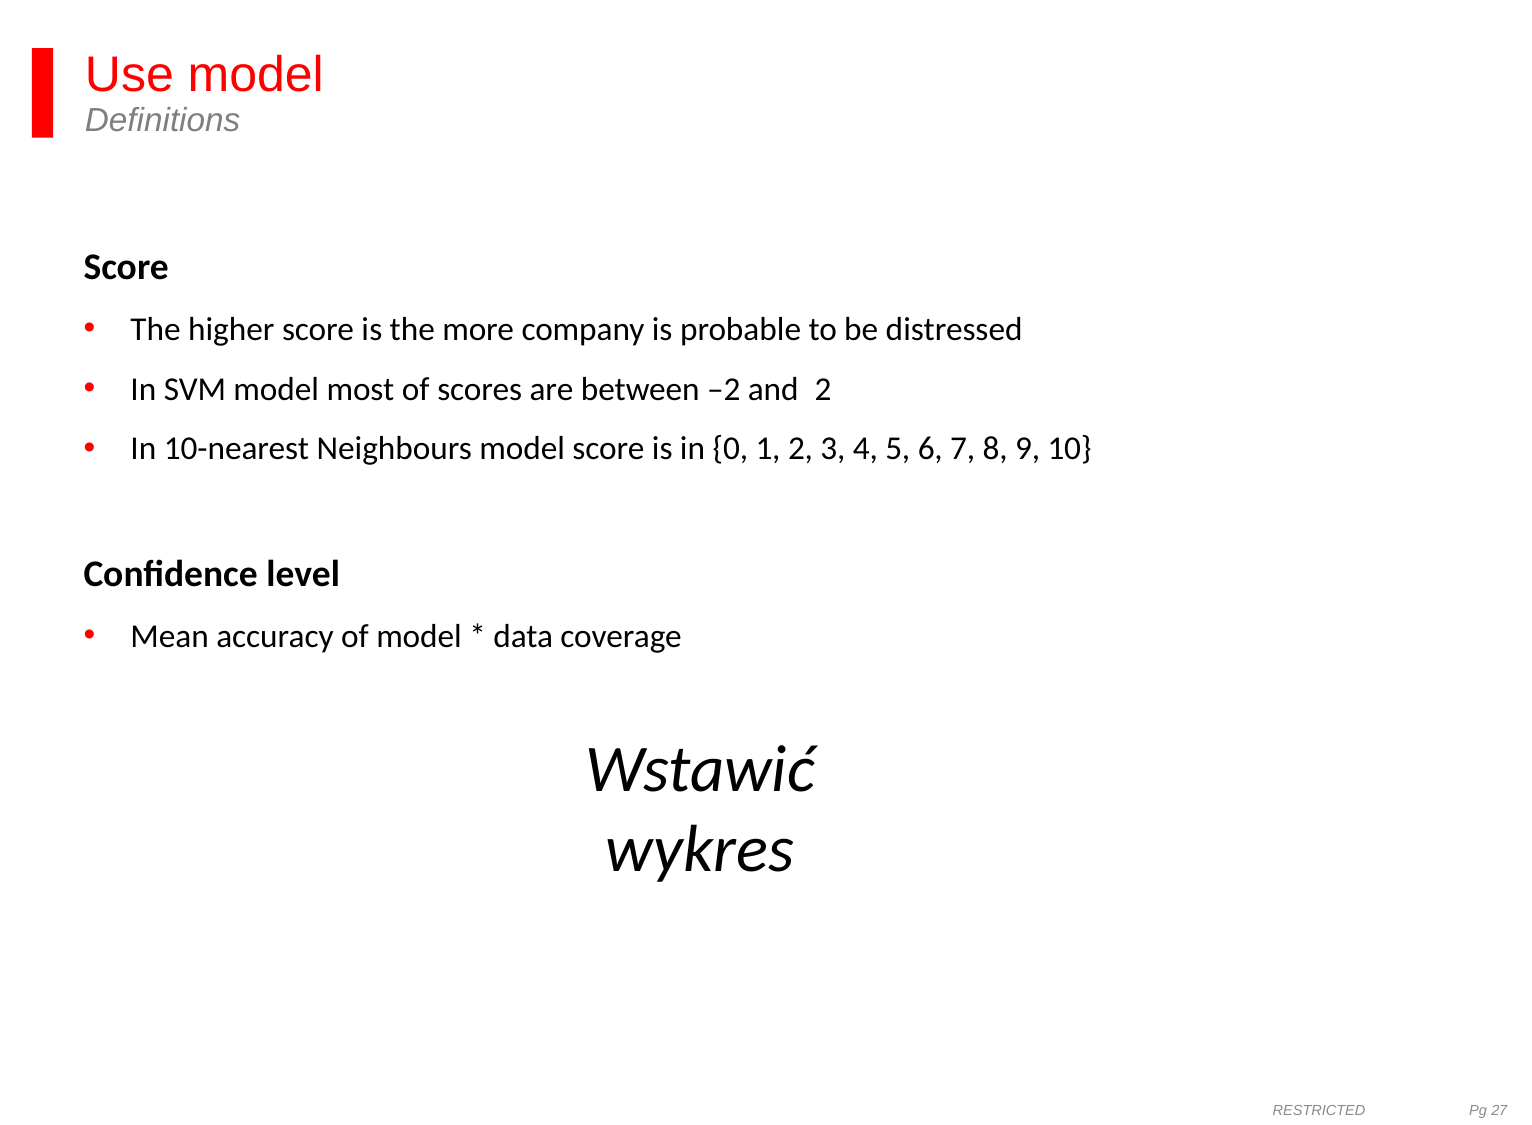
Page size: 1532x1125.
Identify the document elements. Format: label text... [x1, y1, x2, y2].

text_box Score The higher score is the more company is probable to be distressed In SVM model most of scores are between –2 and 2 In 10-nearest Neighbours model score is in {0, 1, 2, 3, 4, 5, 6, 7, 8, 9, 10} Confidence level Mean accuracy of model * data coverage [68, 212, 1428, 901]
footer RESTRICTED Pg 27 [1147, 1080, 1532, 1125]
text_box Wstawić wykres [475, 717, 926, 892]
title Use model Definitions [85, 48, 1510, 161]
